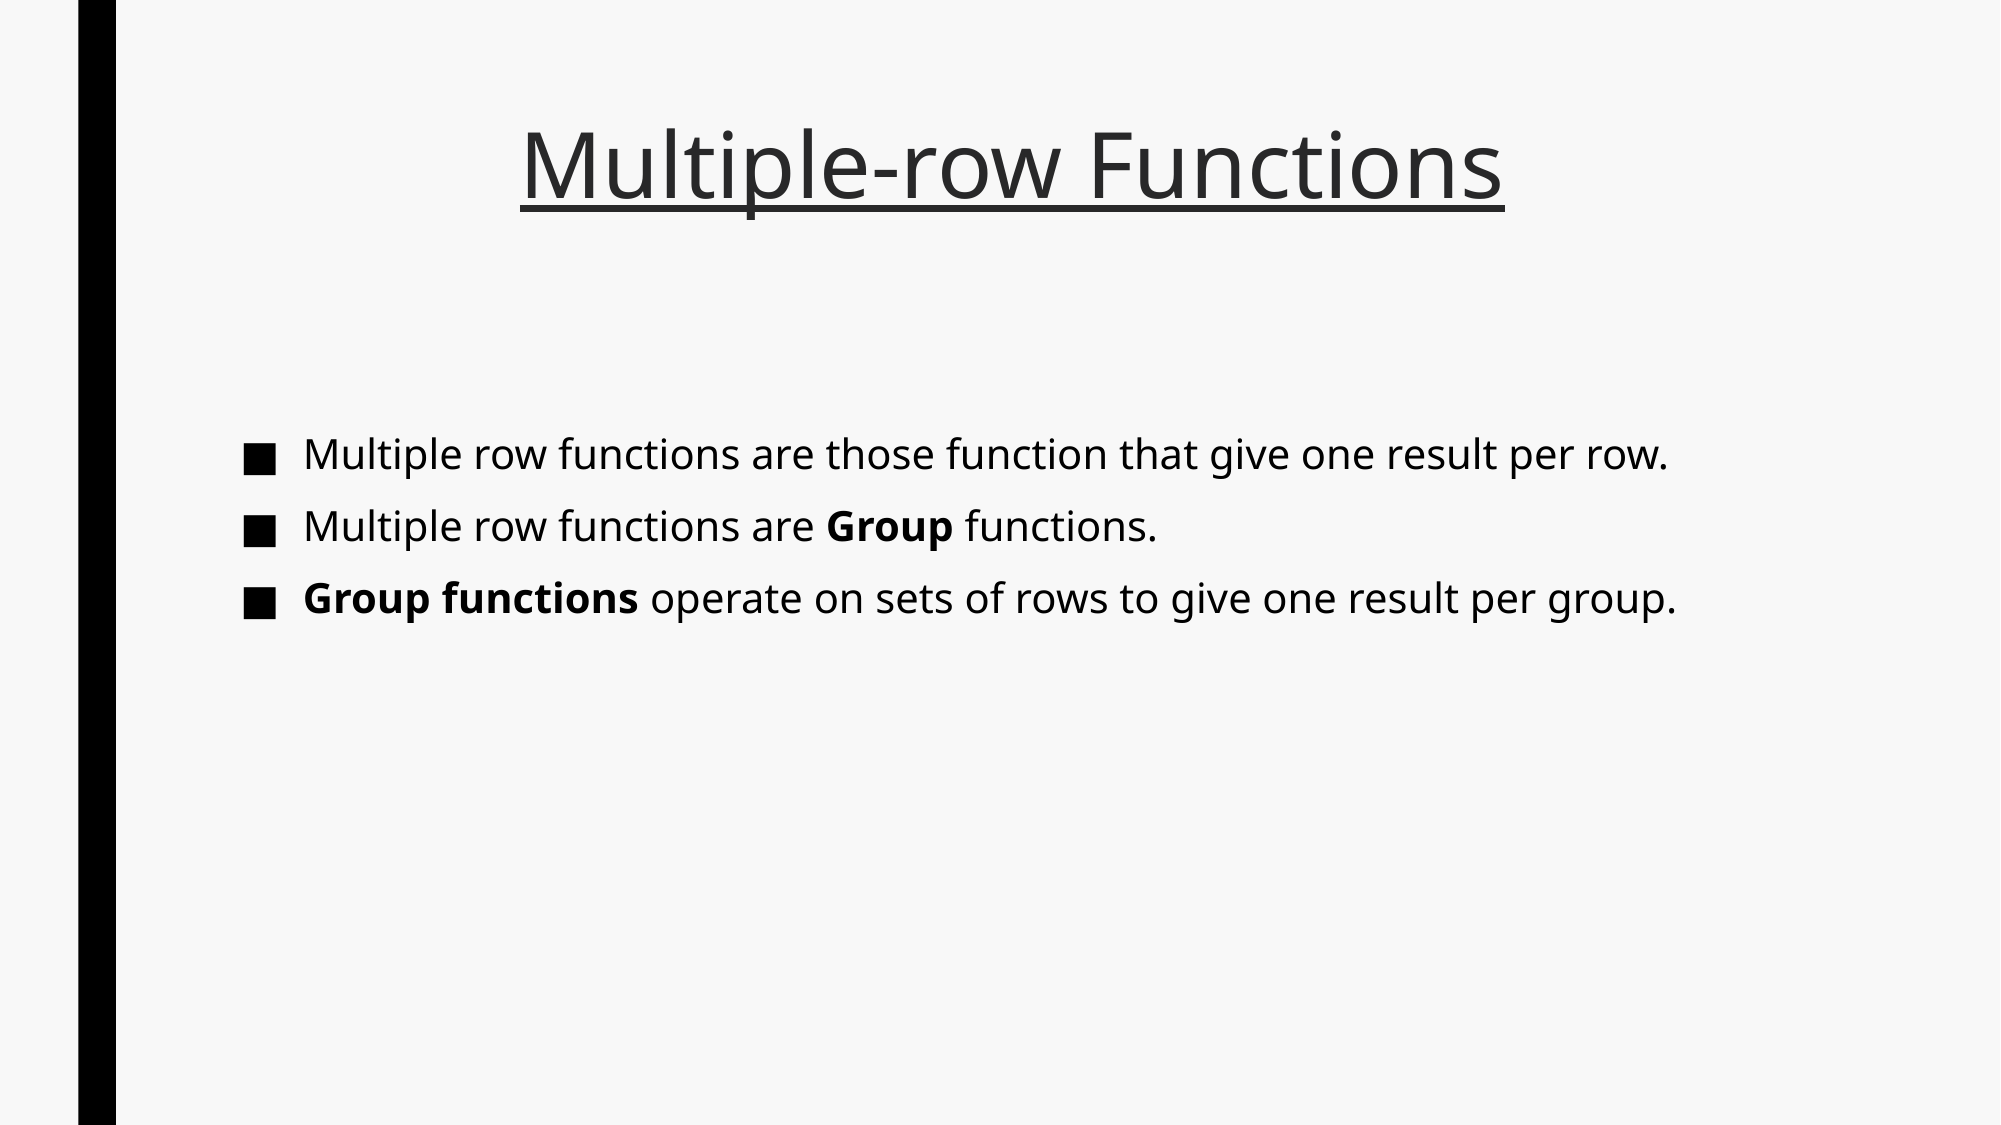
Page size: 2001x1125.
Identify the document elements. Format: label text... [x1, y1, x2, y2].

list Multiple row functions are those function that give one result per row. Multiple row functions are Group functions. Group functions operate on sets of rows to give one result per group. [225, 424, 1800, 862]
title Multiple-row Functions [225, 112, 1800, 357]
